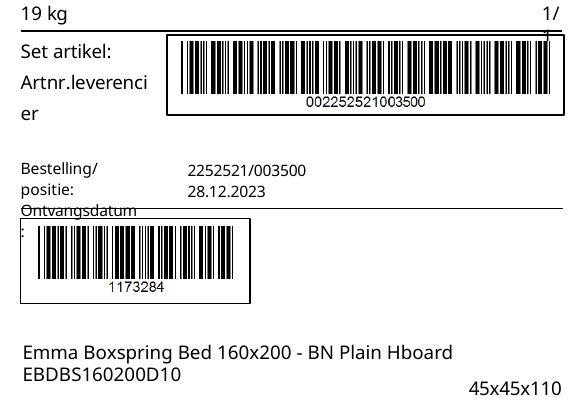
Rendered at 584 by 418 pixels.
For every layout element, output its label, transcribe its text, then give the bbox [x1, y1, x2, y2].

text_box 1/1 [539, 0, 570, 48]
title 19 kg [18, 0, 94, 28]
text_box [166, 35, 565, 116]
text_box Bestelling/positie: Ontvangsdatum: [18, 154, 141, 242]
text_box Emma Boxspring Bed 160x200 - BN Plain Hboard EBDBS160200D10 [20, 338, 505, 386]
picture [38, 226, 233, 295]
picture [181, 41, 550, 110]
text_box [20, 218, 250, 304]
text_box 45x45x110 [466, 374, 571, 400]
text_box Set artikel: Artnr.leverencier [18, 28, 157, 124]
text_box 2252521/003500 28.12.2023 [185, 157, 317, 201]
